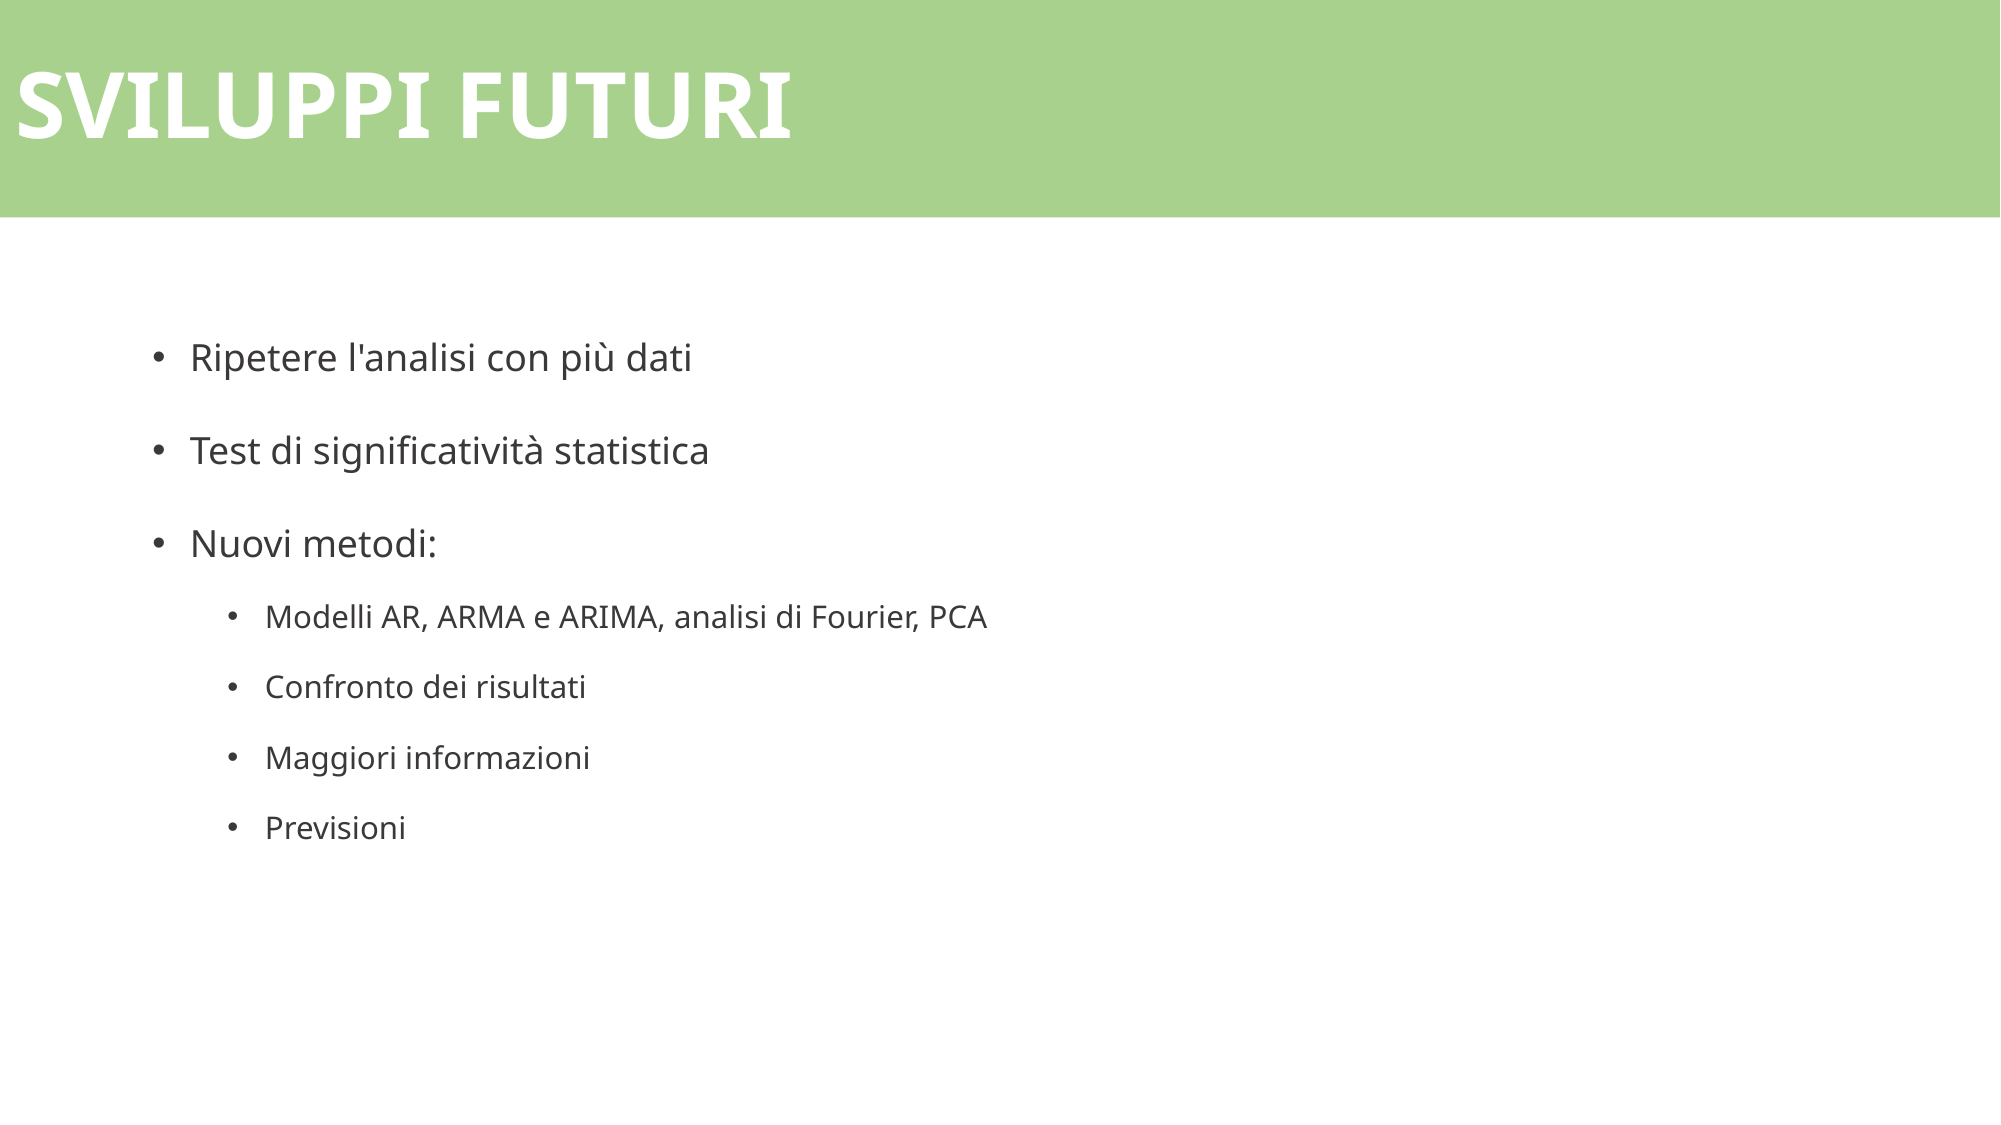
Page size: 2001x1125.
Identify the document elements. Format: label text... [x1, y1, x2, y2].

title Sviluppi futuri [0, 0, 2000, 218]
list Ripetere l'analisi con più dati Test di significatività statistica Nuovi metodi: Modelli AR, ARMA e ARIMA, analisi di Fourier, PCA Confronto dei risultati Maggiori informazioni Previsioni [137, 299, 1863, 967]
